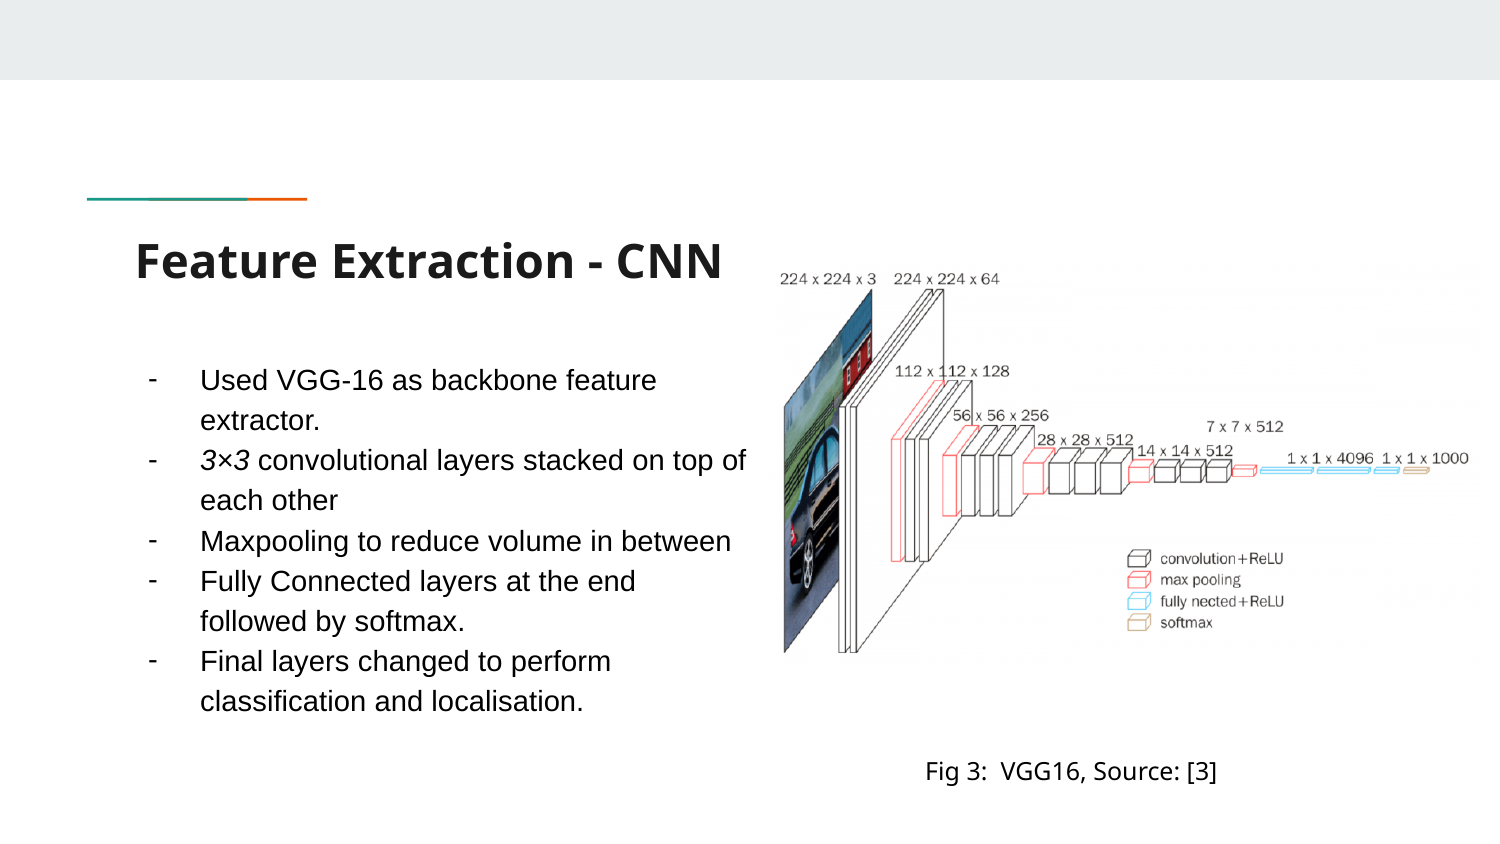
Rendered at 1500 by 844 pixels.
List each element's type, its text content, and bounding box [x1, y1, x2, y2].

picture [765, 261, 1480, 665]
title Feature Extraction - CNN [119, 216, 1381, 305]
list Used VGG-16 as backbone feature extractor. 3×3 convolutional layers stacked on top of each other Maxpooling to reduce volume in between Fully Connected layers at the end followed by softmax. Final layers changed to perform classification and localisation. [110, 341, 767, 712]
text_box Fig 3: VGG16, Source: [3] [827, 740, 1317, 801]
